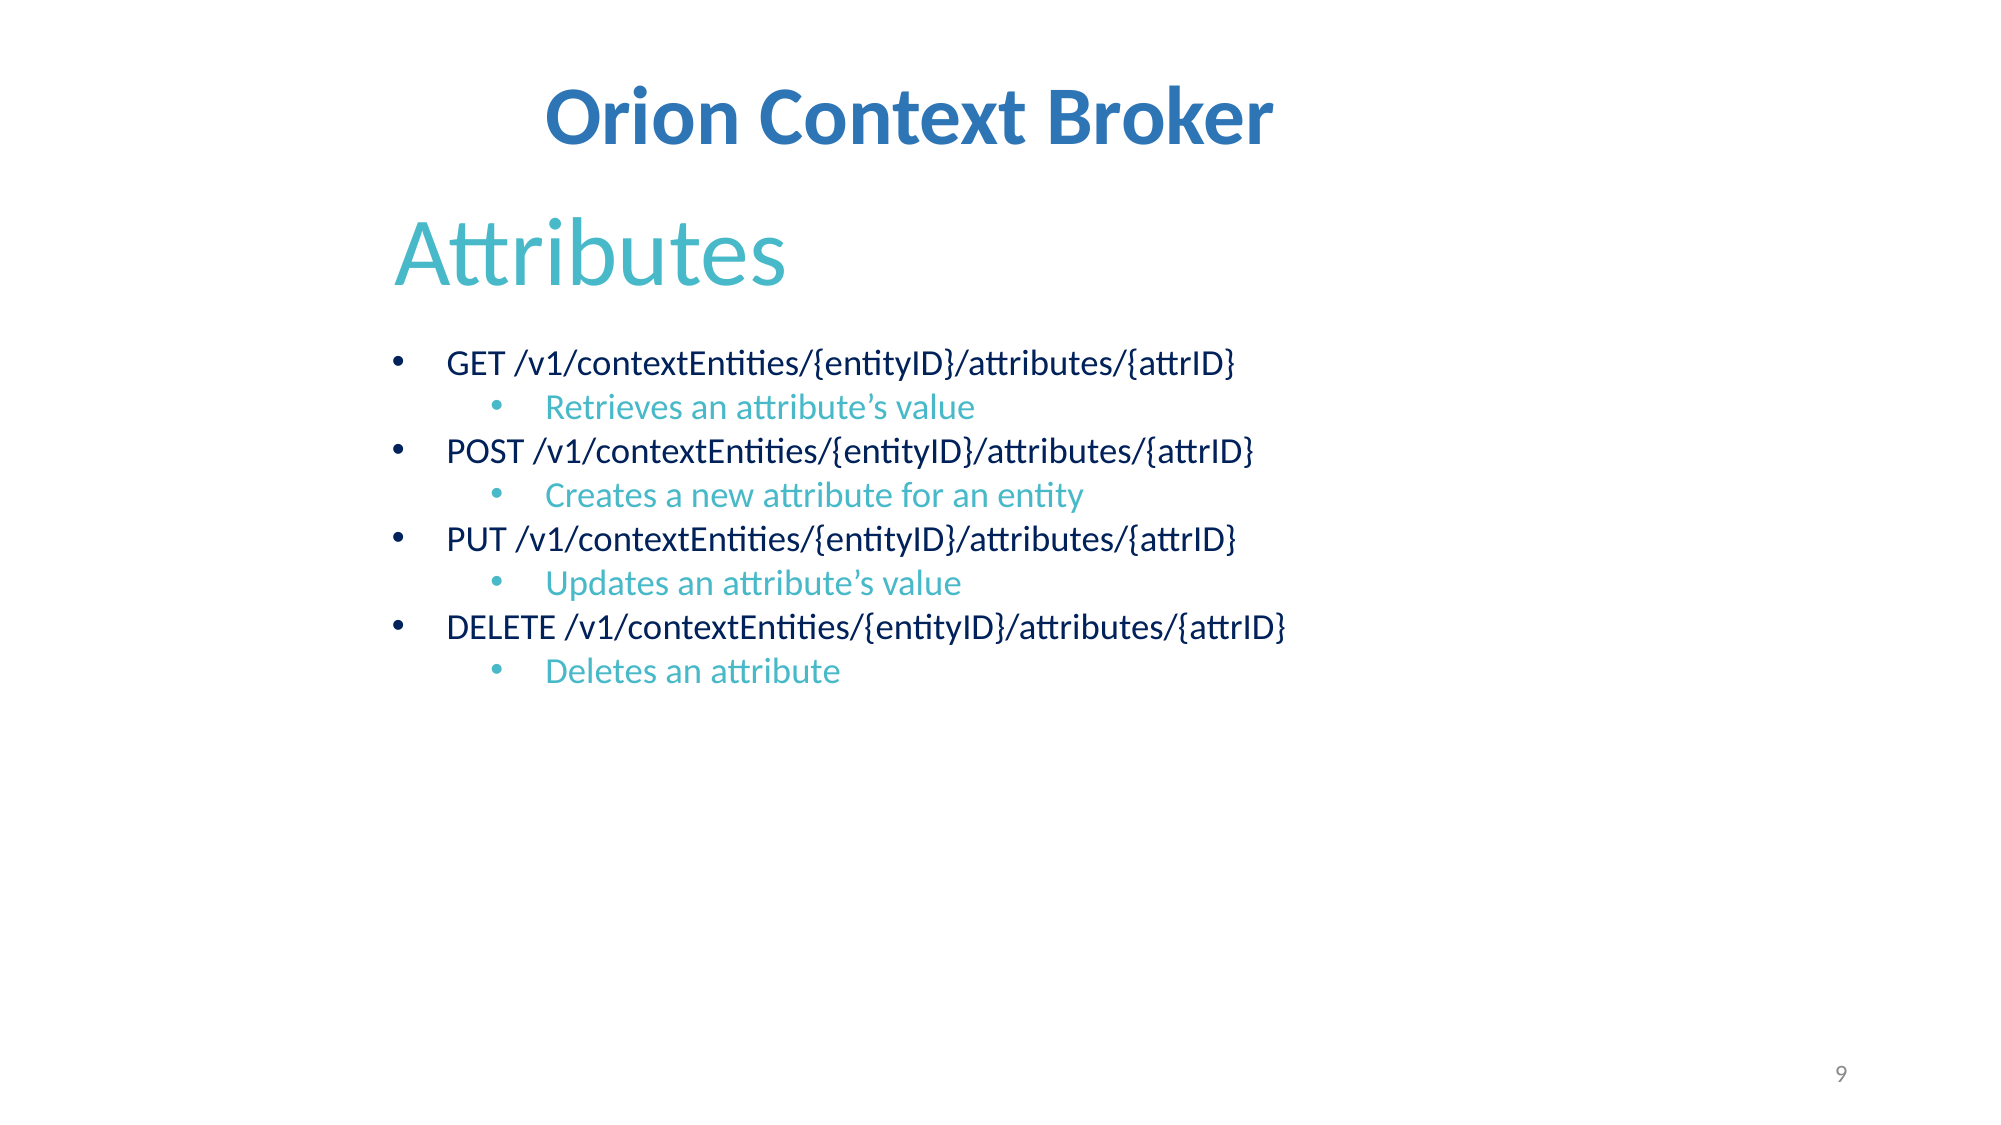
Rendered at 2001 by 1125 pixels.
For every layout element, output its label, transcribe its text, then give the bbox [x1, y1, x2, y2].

text_box Attributes [379, 180, 1462, 313]
text_box Orion Context Broker [530, 53, 1291, 169]
text_box GET /v1/contextEntities/{entityID}/attributes/{attrID} Retrieves an attribute’s value POST /v1/contextEntities/{entityID}/attributes/{attrID} Creates a new attribute for an entity PUT /v1/contextEntities/{entityID}/attributes/{attrID} Updates an attribute’s value DELETE /v1/contextEntities/{entityID}/attributes/{attrID} Deletes an attribute [377, 331, 1635, 787]
slide_number 9 [1412, 1042, 1863, 1103]
